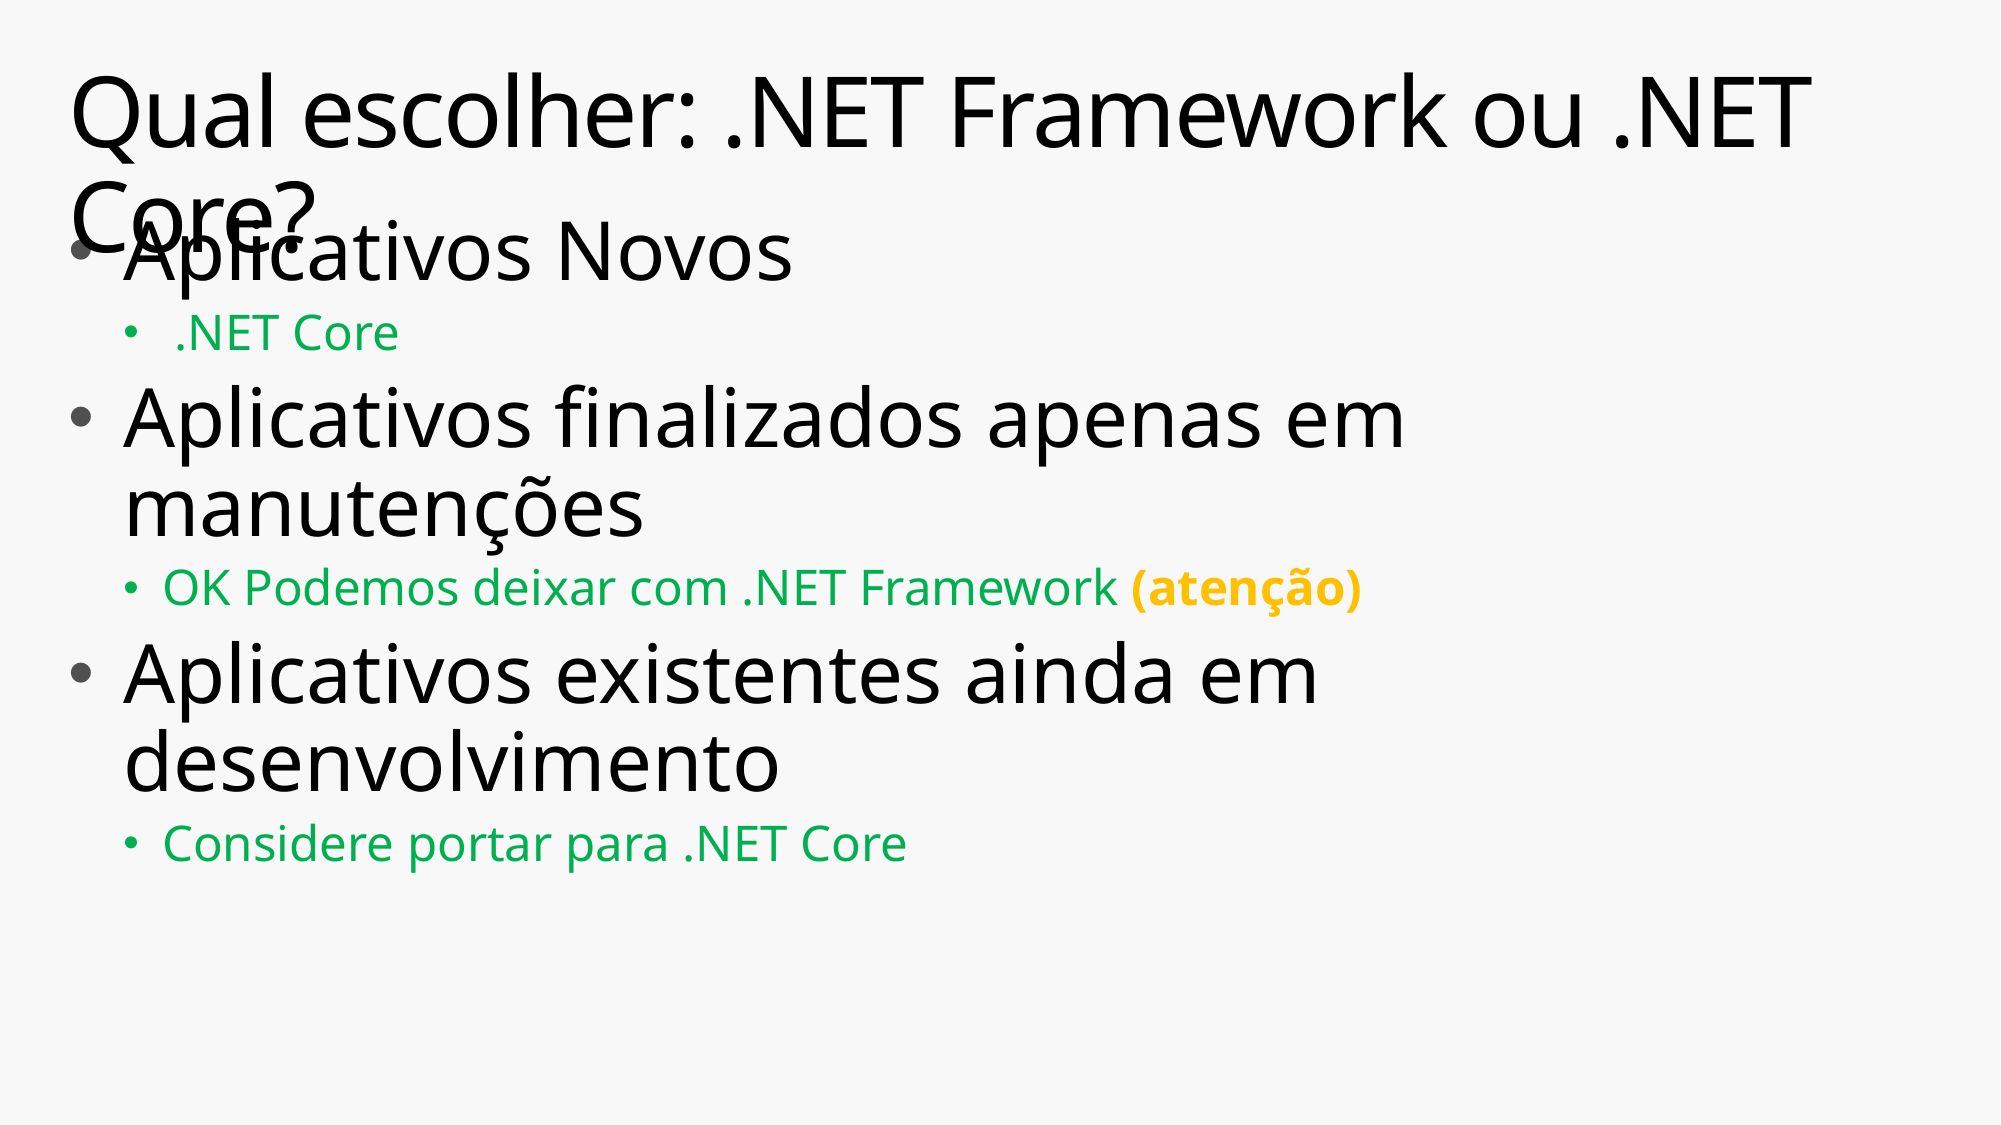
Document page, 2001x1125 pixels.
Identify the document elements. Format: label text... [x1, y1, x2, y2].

list Aplicativos Novos .NET Core Aplicativos finalizados apenas em manutenções OK Podemos deixar com .NET Framework (atenção) Aplicativos existentes ainda em desenvolvimento Considere portar para .NET Core [44, 196, 1956, 729]
title Qual escolher: .NET Framework ou .NET Core? [44, 47, 1957, 196]
